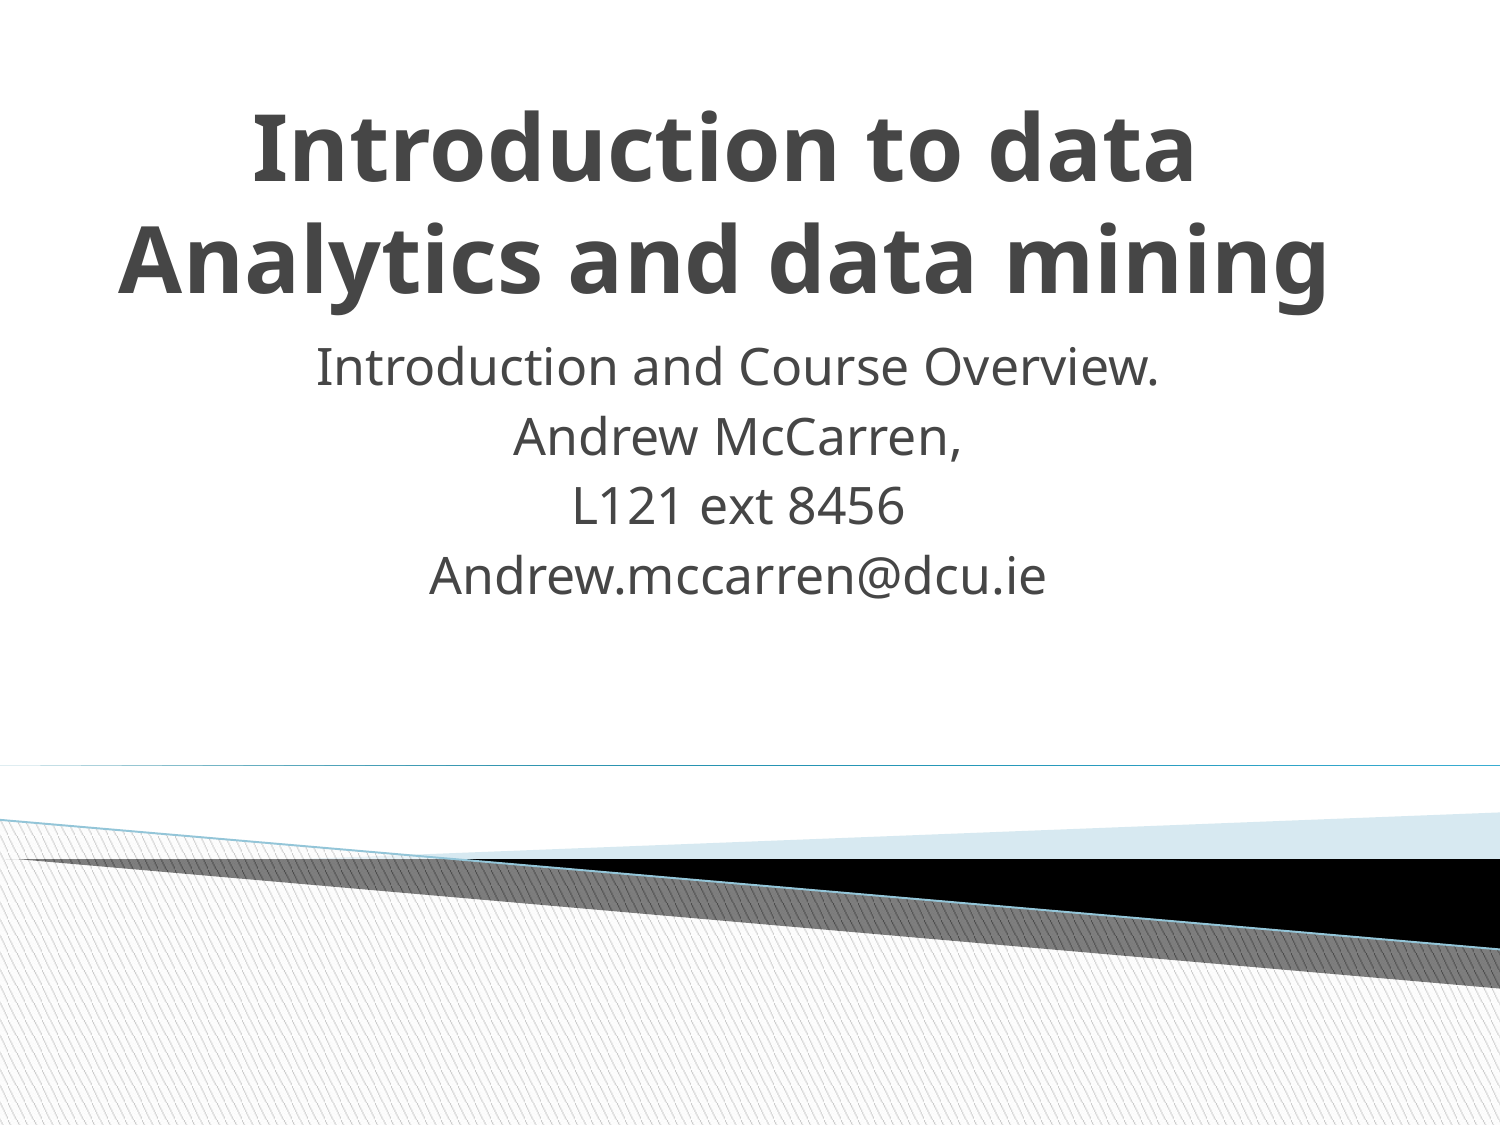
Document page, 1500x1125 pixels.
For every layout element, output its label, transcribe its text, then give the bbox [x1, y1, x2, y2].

title Introduction to data Analytics and data mining [88, 78, 1364, 320]
picture [5, 859, 1500, 989]
subtitle Introduction and Course Overview. Andrew McCarren, L121 ext 8456 Andrew.mccarren@dcu.ie [218, 326, 1269, 614]
